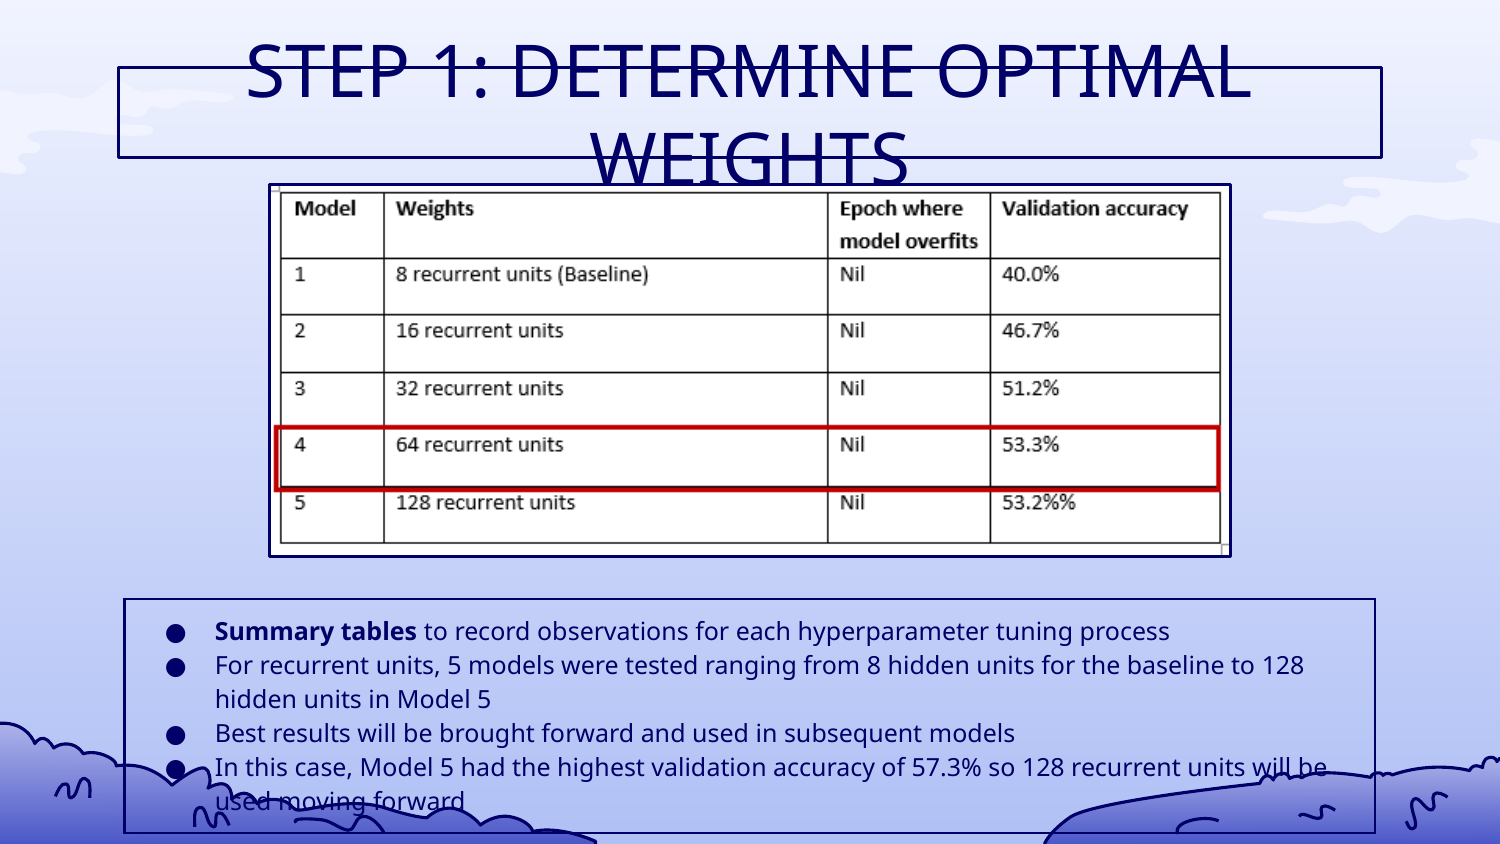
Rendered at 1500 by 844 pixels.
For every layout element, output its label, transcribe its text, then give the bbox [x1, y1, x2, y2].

picture [270, 185, 1230, 556]
title STEP 1: DETERMINE OPTIMAL WEIGHTS [117, 66, 1383, 159]
table_header Summary tables to record observations for each hyperparameter tuning process For recurrent units, 5 models were tested ranging from 8 hidden units for the baseline to 128 hidden units in Model 5 Best results will be brought forward and used in subsequent models In this case, Model 5 had the highest validation accuracy of 57.3% so 128 recurrent units will be used moving forward [126, 600, 1374, 832]
